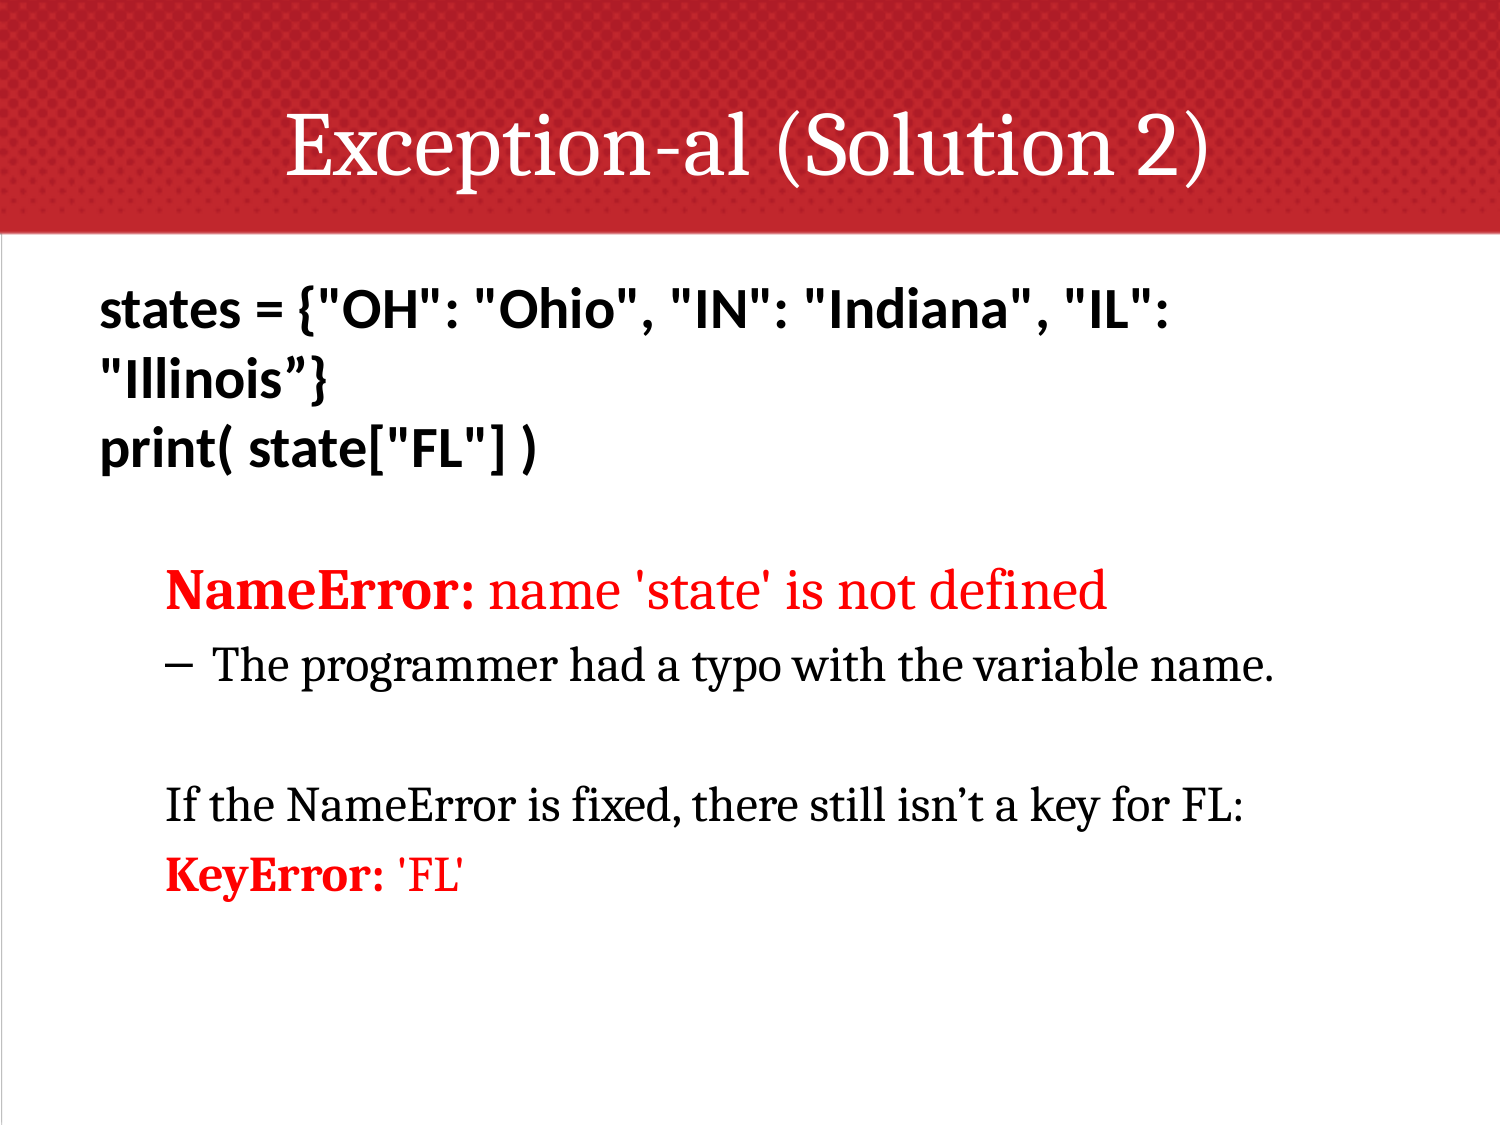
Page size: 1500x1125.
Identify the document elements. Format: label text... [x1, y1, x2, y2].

title Exception-al (Solution 2) [75, 45, 1425, 233]
list states = {"OH": "Ohio", "IN": "Indiana", "IL": "Illinois”} print( state["FL"] ) NameError: name 'state' is not defined The programmer had a typo with the variable name. If the NameError is fixed, there still isn’t a key for FL: KeyError: 'FL' [75, 262, 1425, 1097]
picture [0, 0, 1500, 1125]
